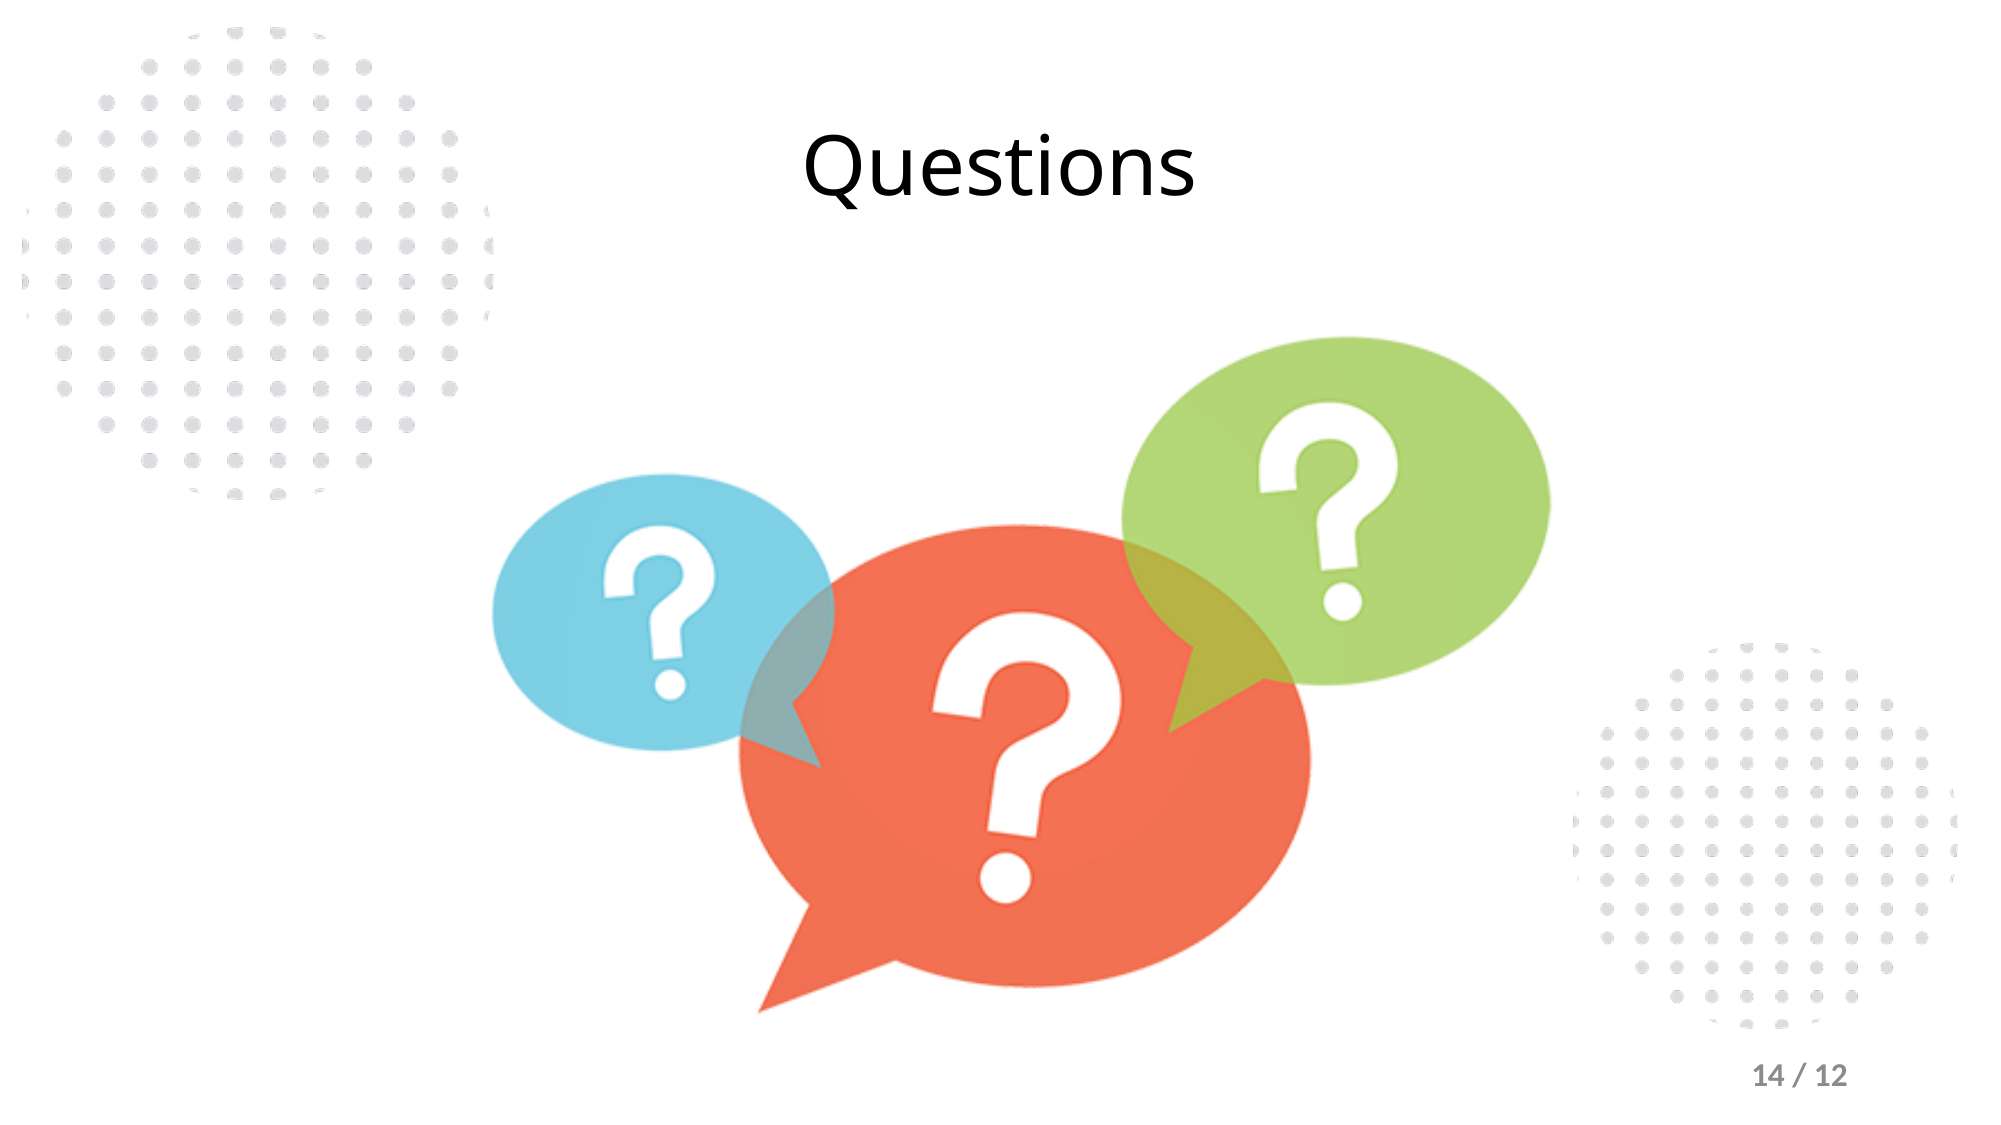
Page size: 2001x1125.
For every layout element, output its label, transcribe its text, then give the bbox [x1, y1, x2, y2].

title Questions [494, 59, 1863, 278]
picture [21, 26, 1958, 1056]
slide_number 14 / 12 [1412, 1042, 1863, 1103]
